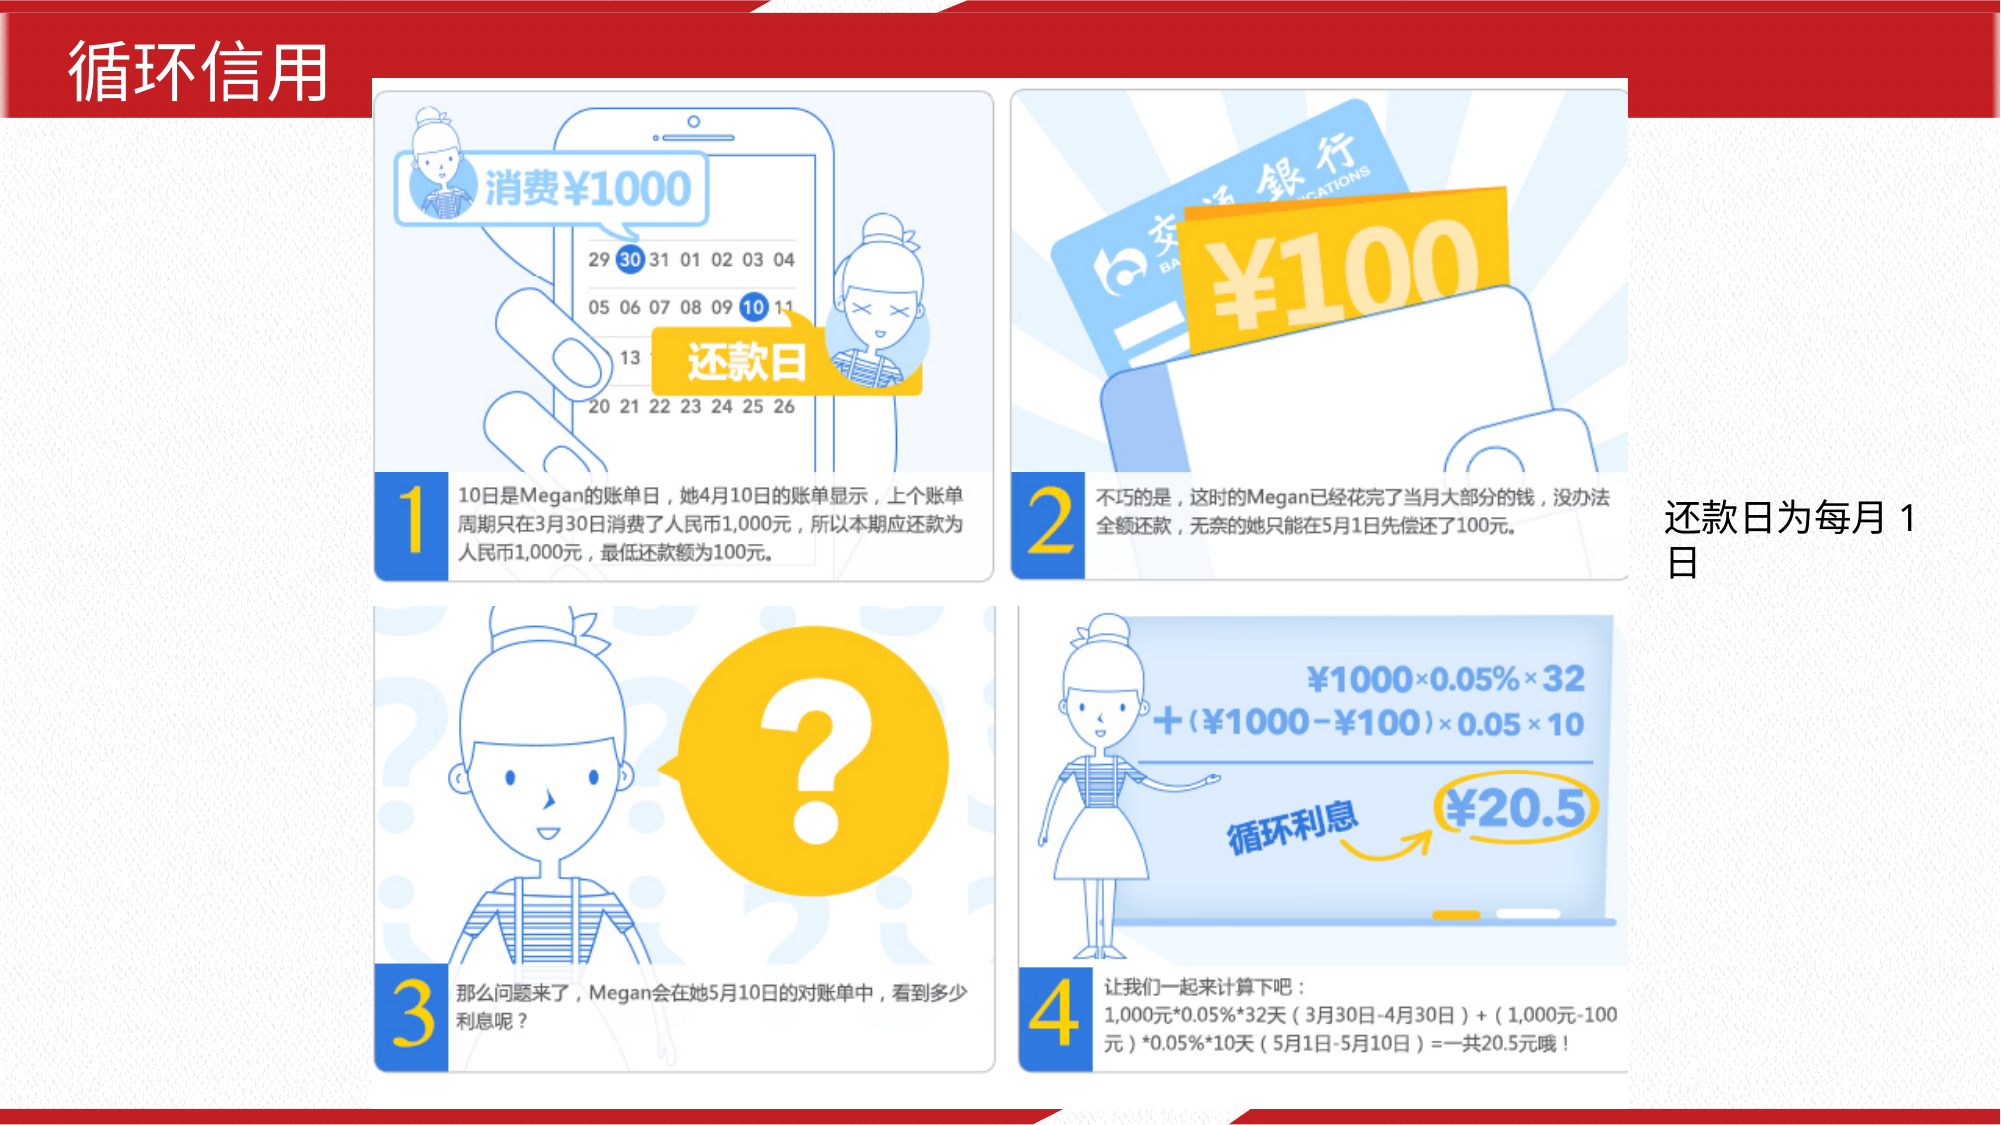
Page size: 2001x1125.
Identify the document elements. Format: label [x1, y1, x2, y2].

picture [0, 12, 2000, 118]
text_box [372, 78, 1628, 1109]
text_box [0, 118, 2000, 1125]
text_box [0, 0, 2000, 12]
